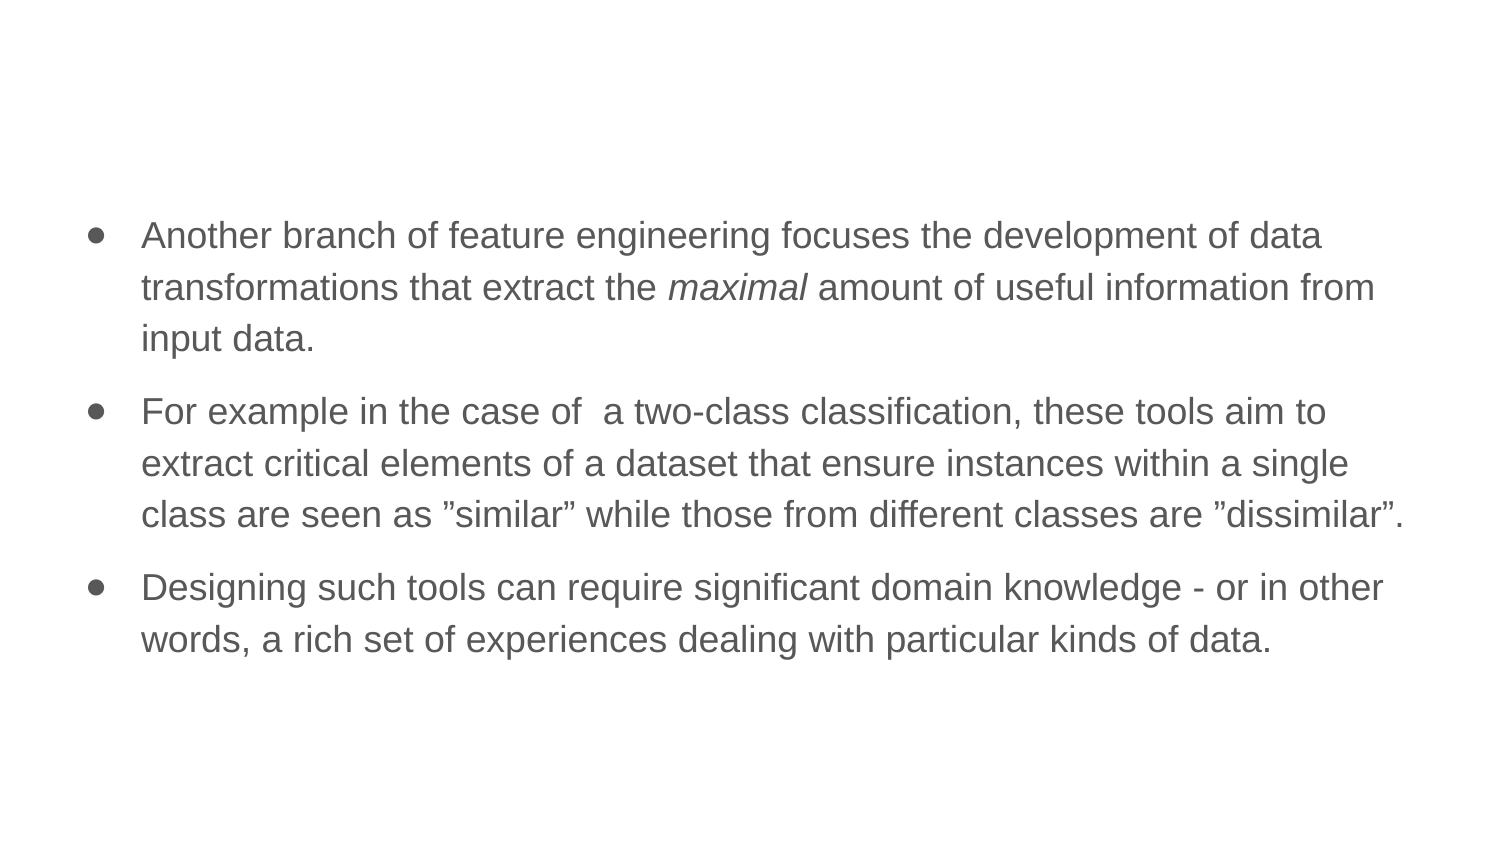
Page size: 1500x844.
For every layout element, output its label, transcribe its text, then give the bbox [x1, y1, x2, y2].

list Another branch of feature engineering focuses the development of data transformations that extract the maximal amount of useful information from input data. For example in the case of a two-class classification, these tools aim to extract critical elements of a dataset that ensure instances within a single class are seen as ”similar” while those from different classes are ”dissimilar”. Designing such tools can require significant domain knowledge - or in other words, a rich set of experiences dealing with particular kinds of data. [50, 188, 1450, 750]
